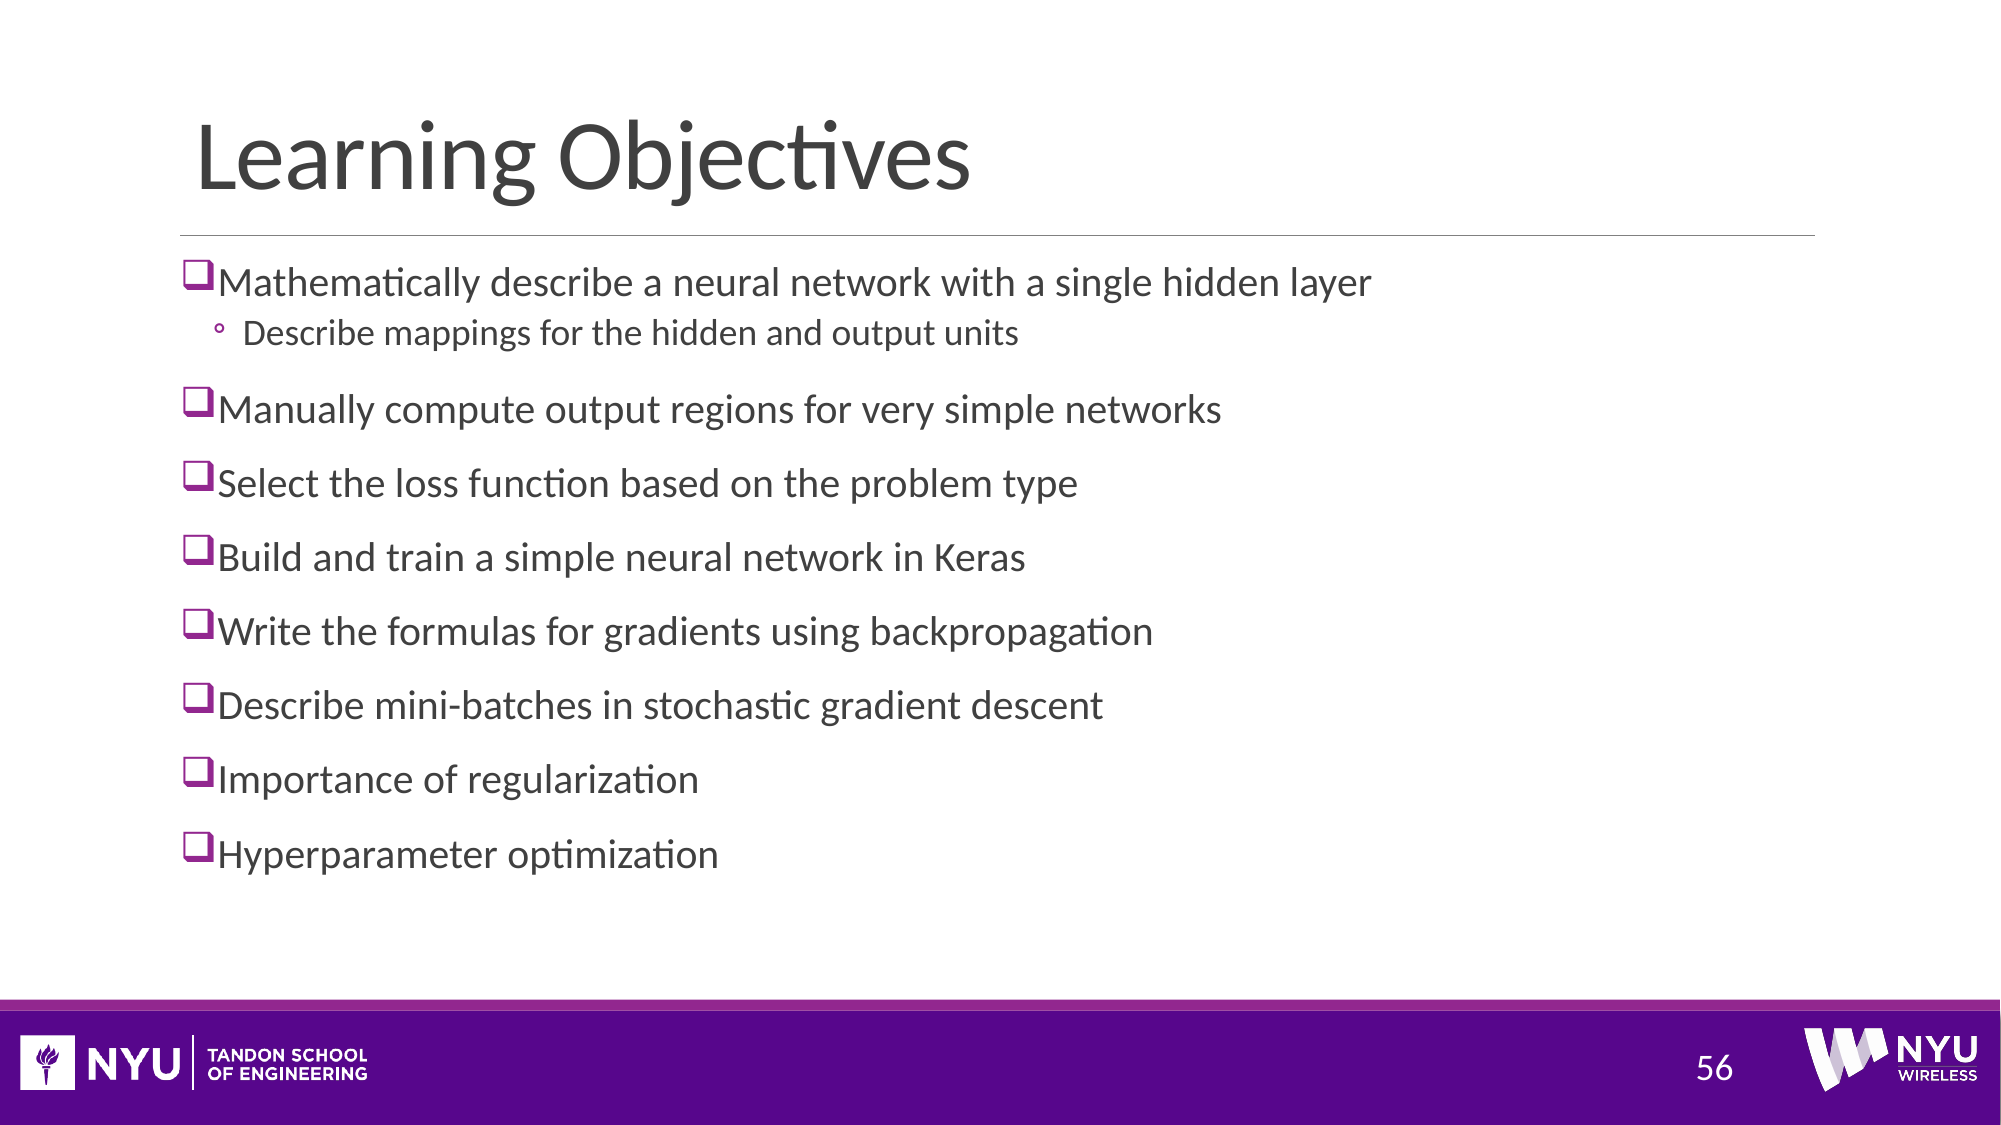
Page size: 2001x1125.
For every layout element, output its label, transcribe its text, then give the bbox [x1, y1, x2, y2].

list Mathematically describe a neural network with a single hidden layer Describe mappings for the hidden and output units Manually compute output regions for very simple networks Select the loss function based on the problem type Build and train a simple neural network in Keras Write the formulas for gradients using backpropagation Describe mini-batches in stochastic gradient descent Importance of regularization Hyperparameter optimization [180, 252, 1830, 963]
title Learning Objectives [180, 47, 1830, 218]
slide_number 56 [1533, 1035, 1749, 1096]
